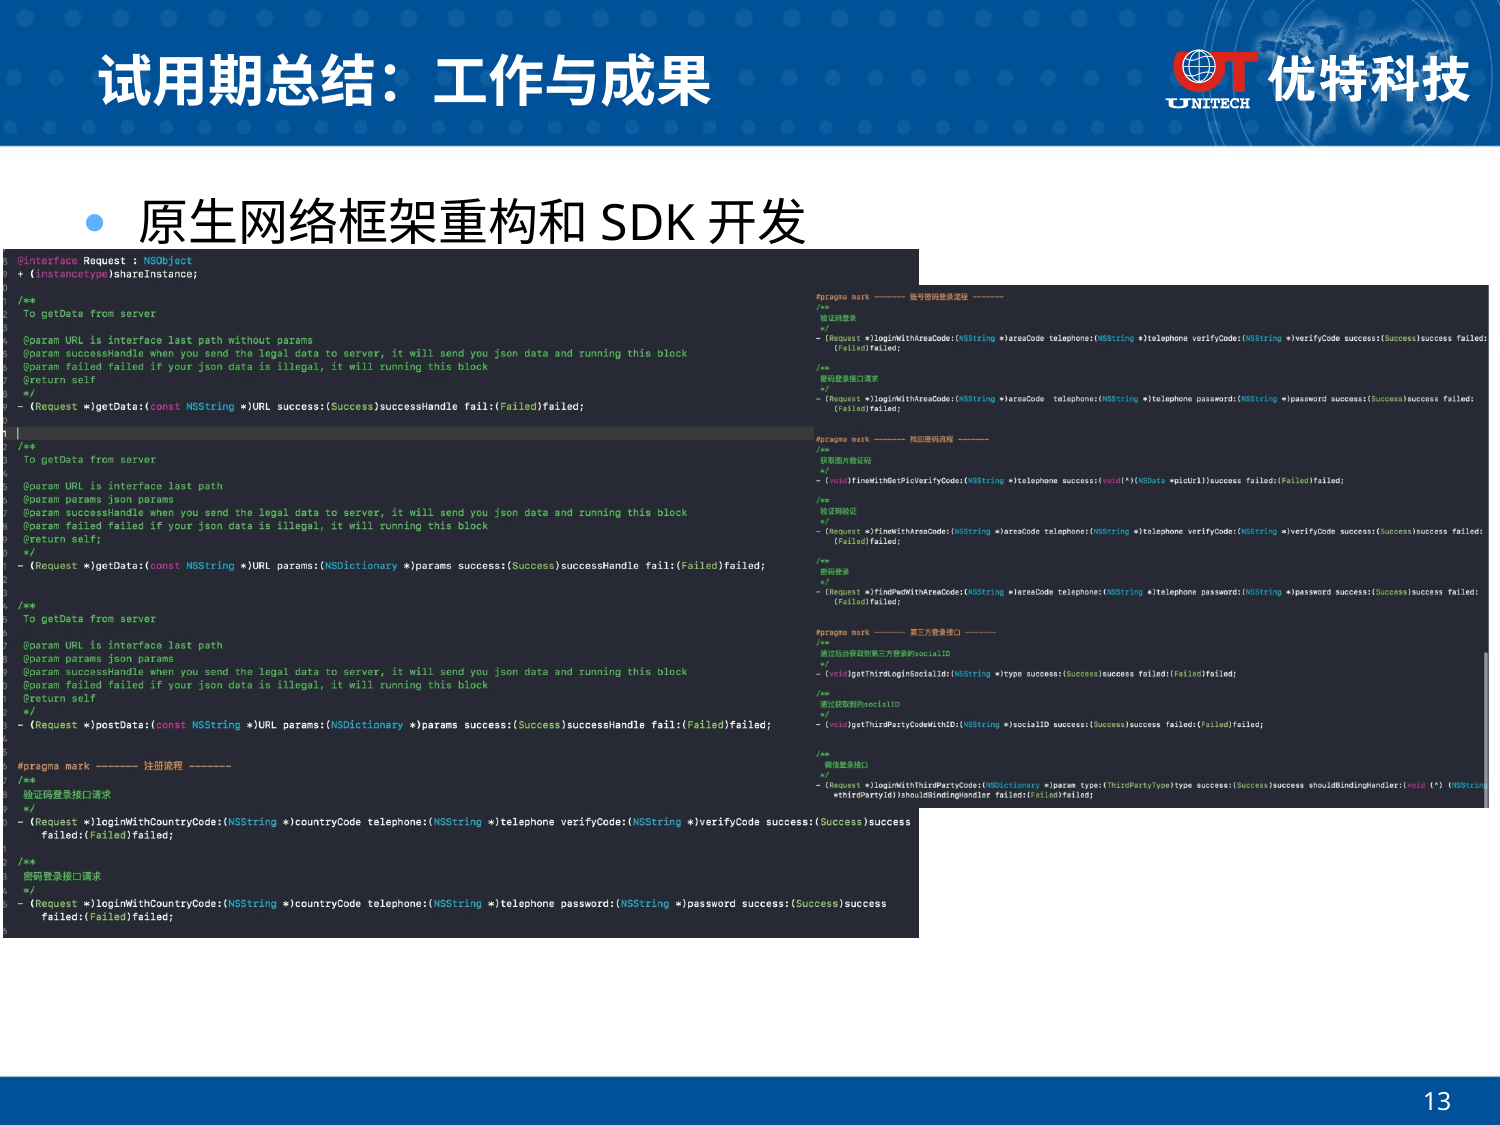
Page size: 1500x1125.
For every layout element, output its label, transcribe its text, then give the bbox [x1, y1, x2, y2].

slide_number 13 [1413, 1077, 1460, 1123]
list 原生网络框架重构和SDK开发 [74, 170, 1426, 285]
title 试用期总结：工作与成果 [88, 32, 1053, 126]
list 原生网络框架重构和SDK开发 [74, 808, 1426, 1016]
picture [0, 0, 1500, 1125]
